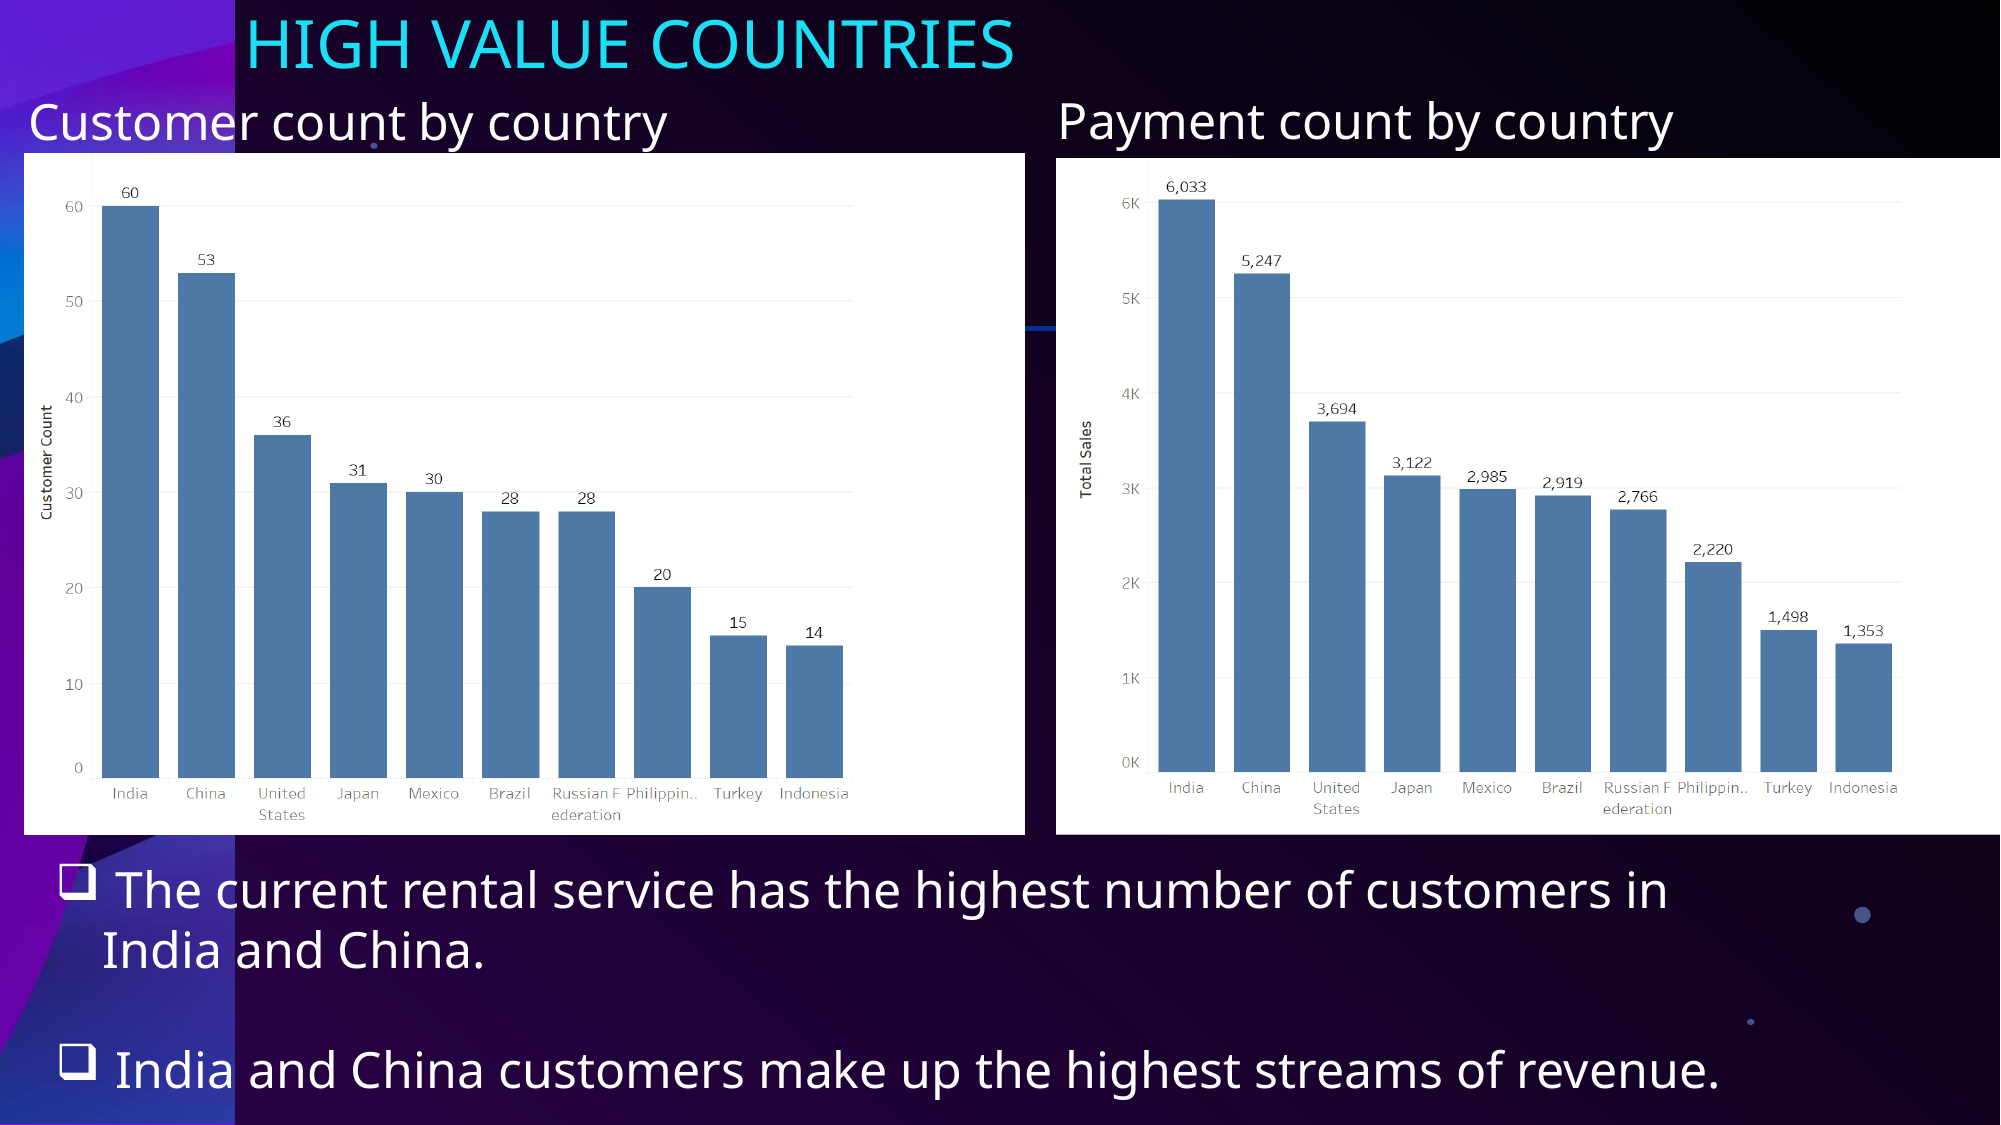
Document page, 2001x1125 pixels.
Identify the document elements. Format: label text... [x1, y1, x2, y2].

text_box Customer count by country [13, 82, 723, 158]
picture [0, 0, 1025, 1124]
text_box Payment count by country [1043, 82, 1716, 157]
title High value countries [244, 0, 1695, 91]
text_box The current rental service has the highest number of customers in India and China. India and China customers make up the highest streams of revenue. [40, 850, 1816, 1106]
picture [1056, 158, 2000, 835]
